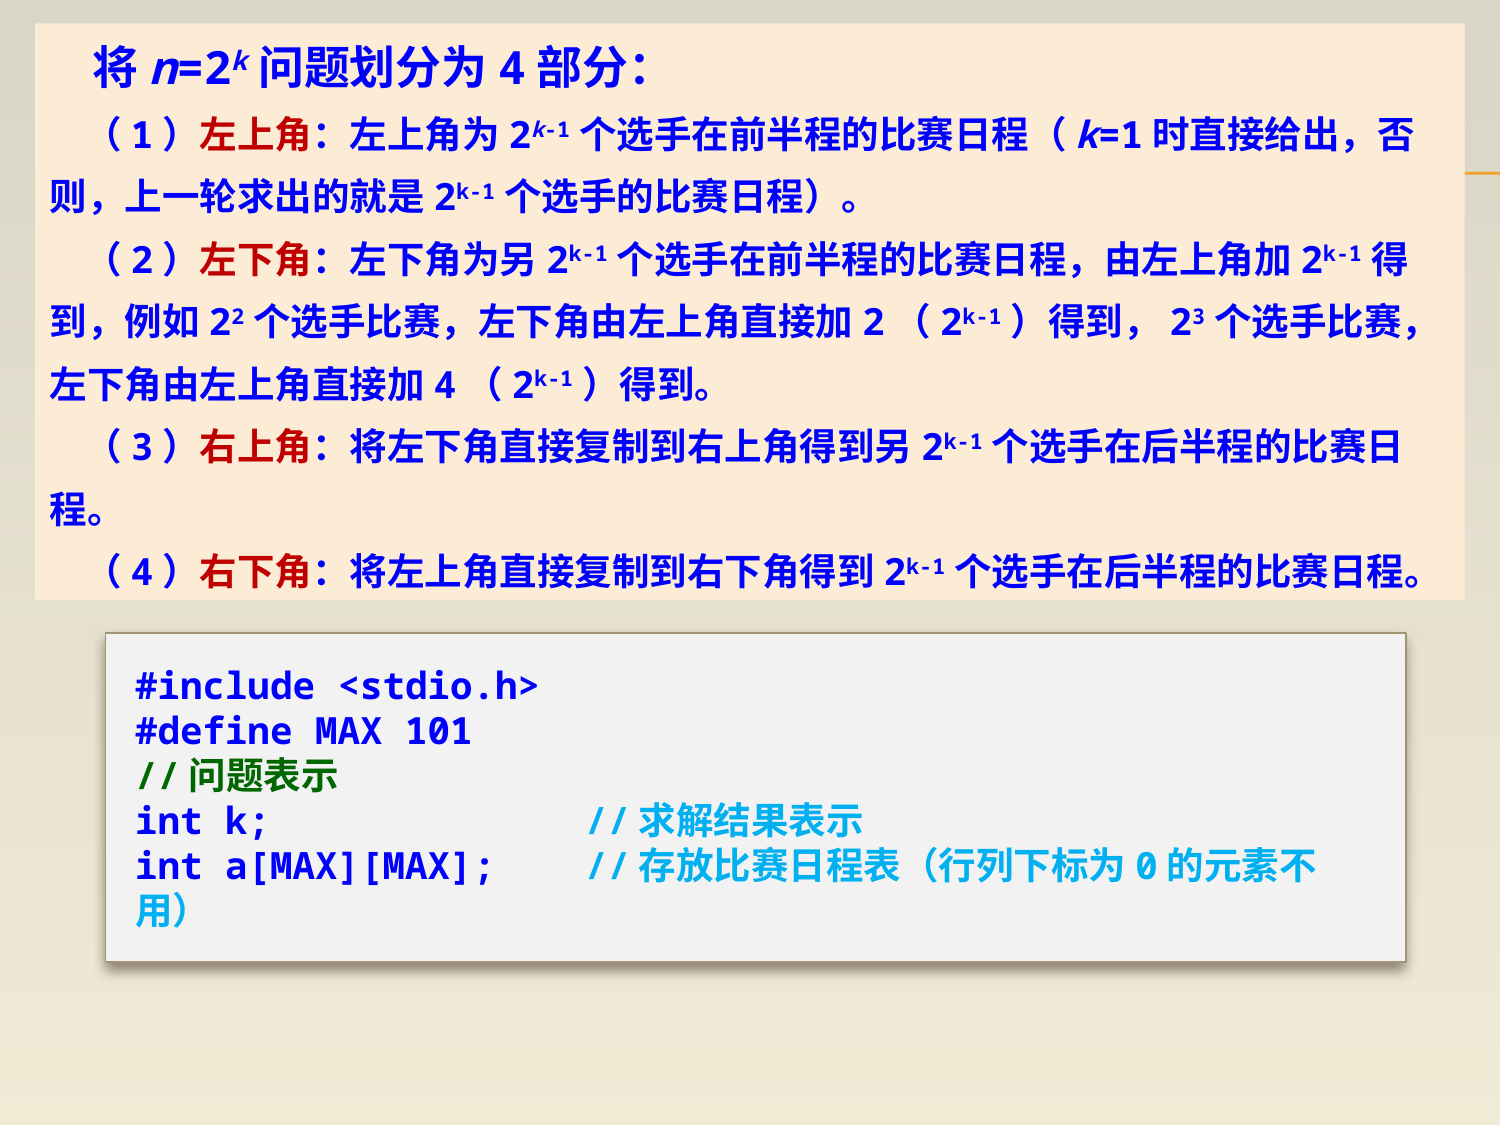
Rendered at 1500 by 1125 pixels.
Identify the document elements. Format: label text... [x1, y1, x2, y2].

text_box #include <stdio.h> #define MAX 101 //问题表示 int k; //求解结果表示 int a[MAX][MAX]; //存放比赛日程表（行列下标为0的元素不用） [105, 632, 1407, 963]
text_box 将n=2k问题划分为4部分： （1）左上角：左上角为2k-1个选手在前半程的比赛日程（k=1时直接给出，否则，上一轮求出的就是2k-1个选手的比赛日程）。 （2）左下角：左下角为另2k-1个选手在前半程的比赛日程，由左上角加2k-1得到，例如22个选手比赛，左下角由左上角直接加2（2k-1）得到，23个选手比赛，左下角由左上角直接加4（2k-1）得到。 （3）右上角：将左下角直接复制到右上角得到另2k-1个选手在后半程的比赛日程。 （4）右下角：将左上角直接复制到右下角得到2k-1个选手在后半程的比赛日程。 [35, 23, 1465, 601]
